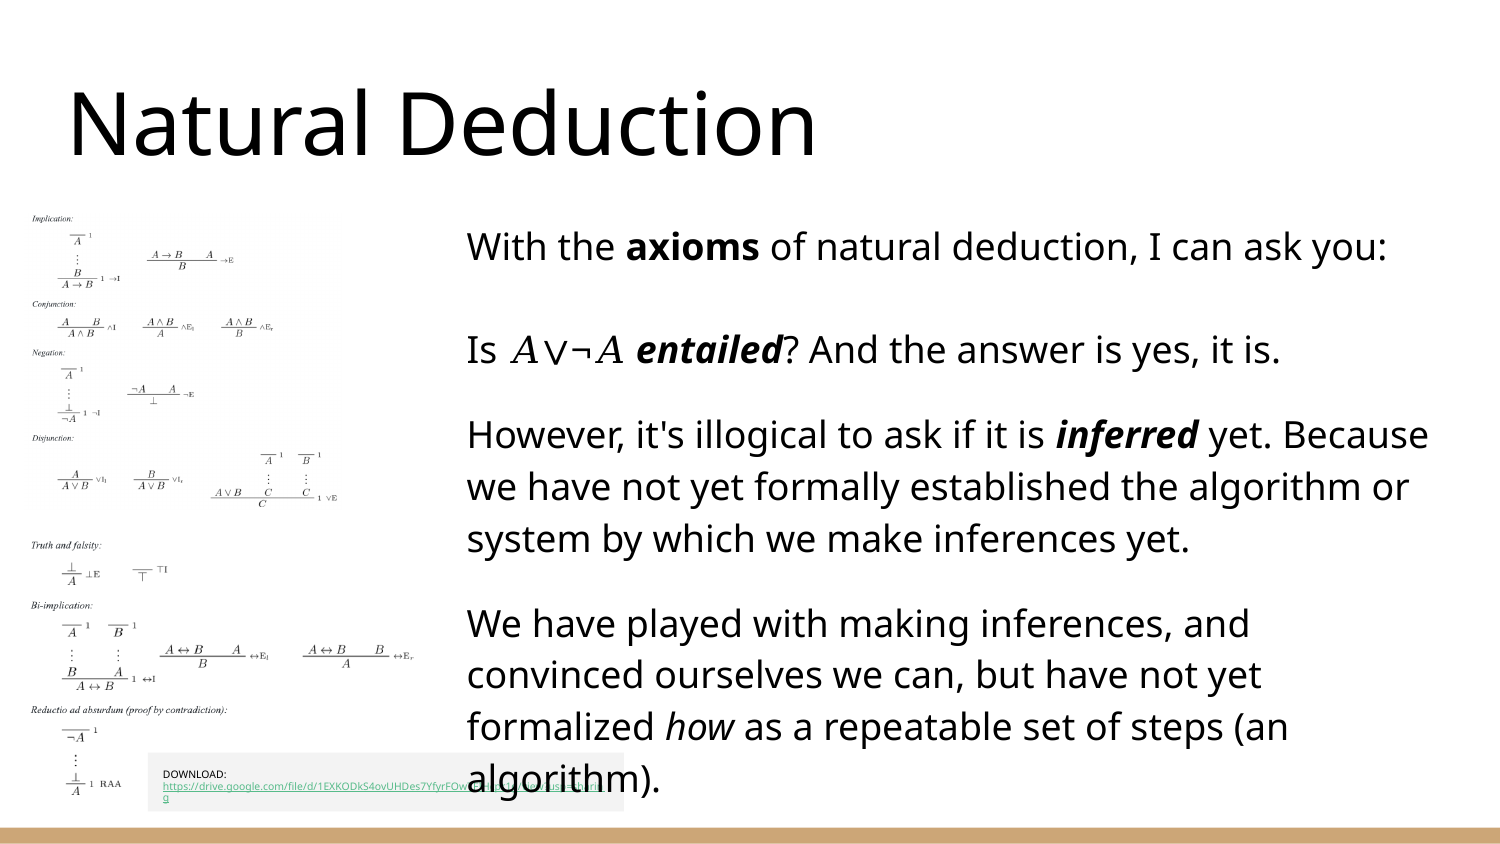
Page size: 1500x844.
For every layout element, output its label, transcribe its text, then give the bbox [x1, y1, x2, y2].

title Natural Deduction [51, 51, 1449, 189]
text_box DOWNLOAD: https://drive.google.com/file/d/1EXKODkS4ovUHDes7YfyrFOwTFIHcpr1g/view?usp=sharing [147, 752, 624, 812]
picture [24, 534, 421, 803]
picture [24, 212, 342, 510]
list With the axioms of natural deduction, I can ask you: Is 𝐴∨¬𝐴 entailed? And the answer is yes, it is. However, it's illogical to ask if it is inferred yet. Because we have not yet formally established the algorithm or system by which we make inferences yet. We have played with making inferences, and convinced ourselves we can, but have not yet formalized how as a repeatable set of steps (an algorithm). [451, 200, 1449, 752]
